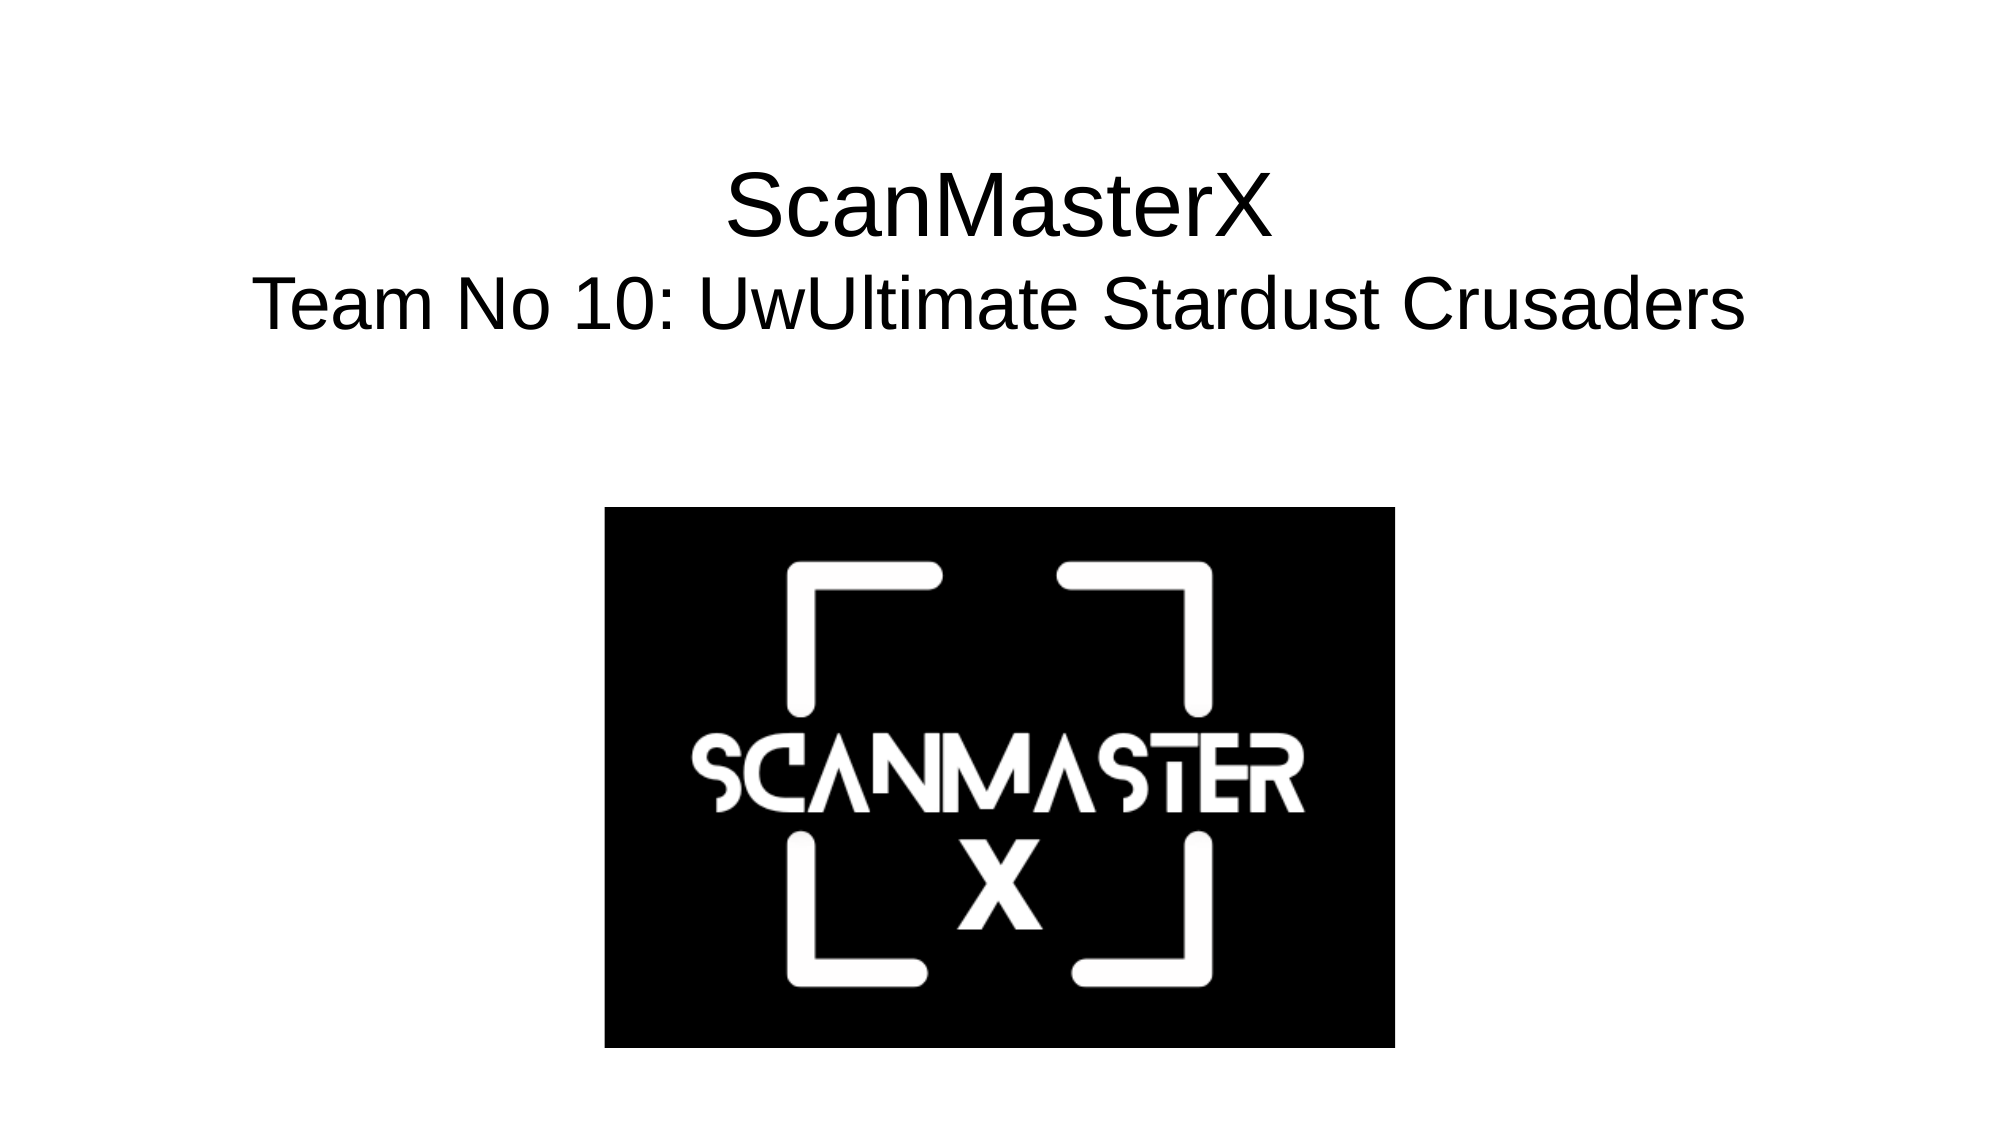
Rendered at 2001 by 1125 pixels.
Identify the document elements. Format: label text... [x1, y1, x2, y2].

title ScanMasterX Team No 10: UwUltimate Stardust Crusaders [244, 144, 1756, 349]
picture [604, 507, 1396, 1048]
